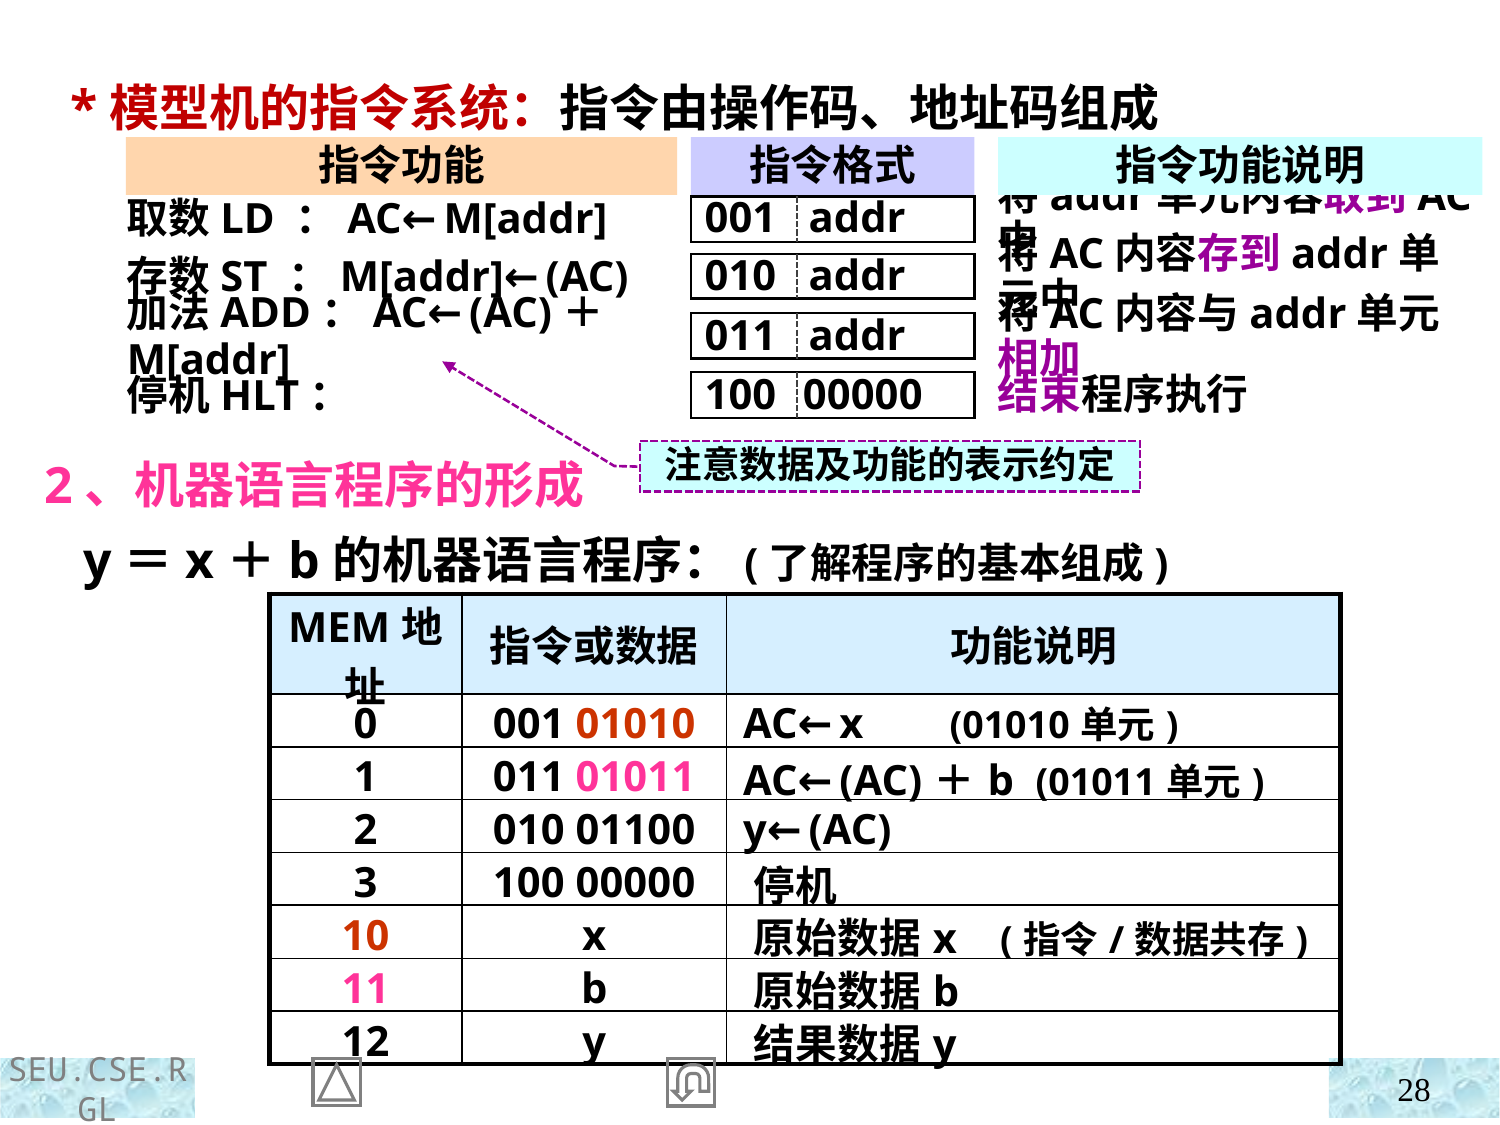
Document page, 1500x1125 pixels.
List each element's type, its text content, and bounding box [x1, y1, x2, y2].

table_cell 结果数据y [727, 1012, 1338, 1062]
text_box [313, 1058, 361, 1106]
table_cell AC←(AC)＋b (01011单元) [727, 748, 1338, 799]
table_cell 1 [272, 748, 461, 799]
table_cell 原始数据b [727, 959, 1338, 1010]
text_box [123, 136, 1483, 419]
table_cell x [463, 906, 726, 958]
text_box 2、机器语言程序的形成 y＝x＋b的机器语言程序：(了解程序的基本组成) [29, 431, 1471, 596]
slide_number 28 [1328, 1058, 1500, 1118]
text_box *模型机的指令系统：指令由操作码、地址码组成 [29, 54, 1471, 145]
table_cell 011 01011 [463, 748, 726, 799]
table_cell 12 [272, 1012, 461, 1062]
table_cell 11 [272, 959, 461, 1010]
table_cell 100 00000 [463, 853, 726, 904]
table_cell 停机 [727, 853, 1338, 904]
table_cell 010 01100 [463, 800, 726, 852]
table_cell y [463, 1012, 726, 1062]
table_cell Pentium Ⅱ [0, 1058, 195, 1118]
table_header 功能说明 [727, 596, 1338, 693]
table_cell 2 [272, 800, 461, 852]
text_box 注意数据及功能的表示约定 [639, 441, 1140, 492]
table_cell 001 01010 [463, 695, 726, 746]
table_cell 3 [272, 853, 461, 904]
table_cell 10 [272, 906, 461, 958]
table_cell 0 [272, 695, 461, 746]
table_header MEM地址 [272, 596, 461, 693]
table_cell y←(AC) [727, 800, 1338, 852]
table_cell AC←x (01010单元) [727, 695, 1338, 746]
table_cell b [463, 959, 726, 1010]
text_box [667, 1058, 715, 1107]
table_header 指令或数据 [463, 596, 726, 693]
table_cell 原始数据x (指令/数据共存) [727, 906, 1338, 958]
